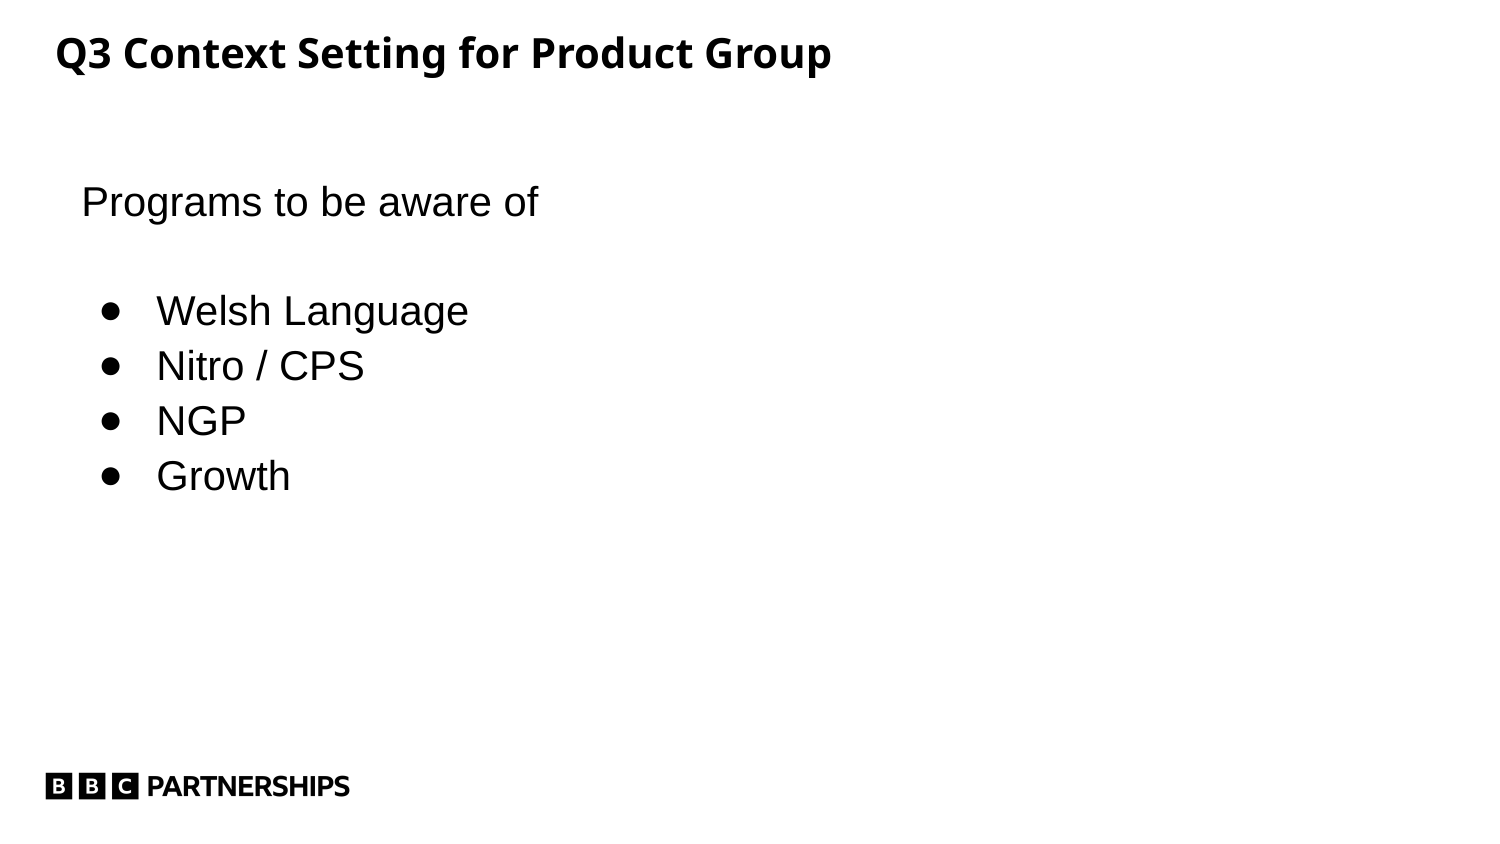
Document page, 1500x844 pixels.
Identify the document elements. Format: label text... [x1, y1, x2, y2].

text_box Q3 Context Setting for Product Group [54, 33, 1341, 131]
list Programs to be aware of Welsh Language Nitro / CPS NGP Growth [81, 161, 1455, 579]
picture [19, 746, 376, 826]
